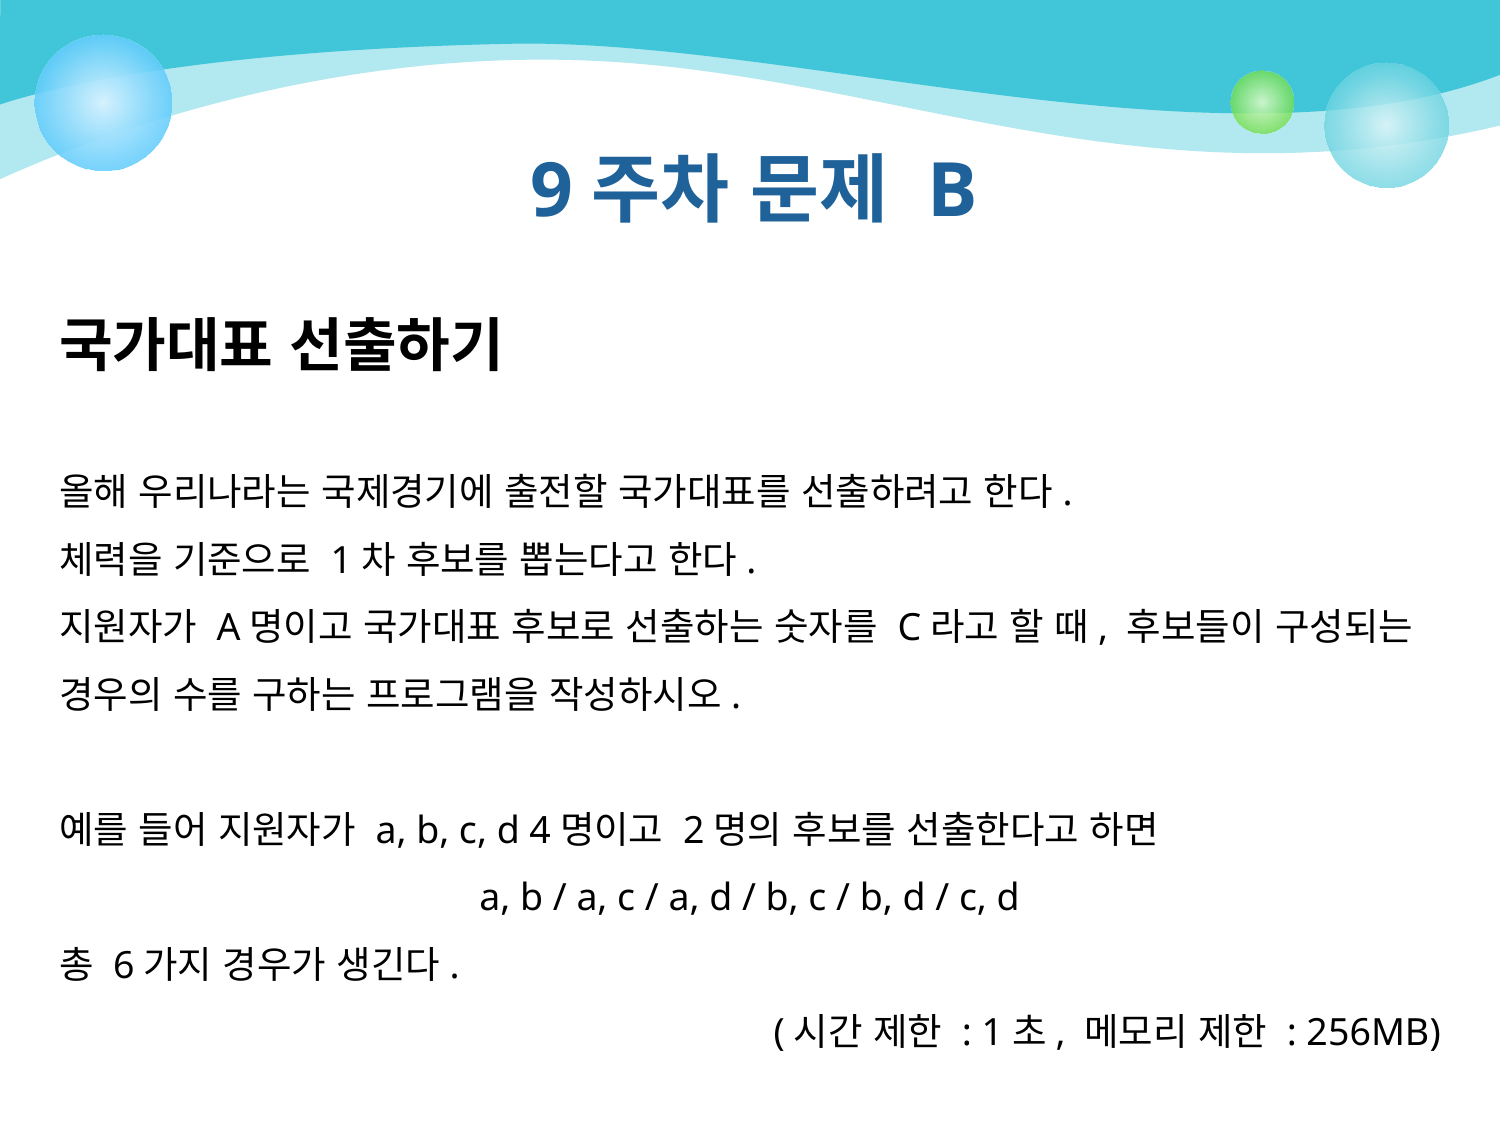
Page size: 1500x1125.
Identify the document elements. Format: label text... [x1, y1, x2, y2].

title 9주차 문제 B [79, 133, 1430, 250]
text_box 국가대표 선출하기 올해 우리나라는 국제경기에 출전할 국가대표를 선출하려고 한다. 체력을 기준으로 1차 후보를 뽑는다고 한다. 지원자가 A명이고 국가대표 후보로 선출하는 숫자를 C라고 할 때, 후보들이 구성되는 경우의 수를 구하는 프로그램을 작성하시오. 예를 들어 지원자가 a, b, c, d 4명이고 2명의 후보를 선출한다고 하면 a, b / a, c / a, d / b, c / b, d / c, d 총 6가지 경우가 생긴다. (시간 제한 : 1초, 메모리 제한 : 256MB) [44, 265, 1456, 1061]
